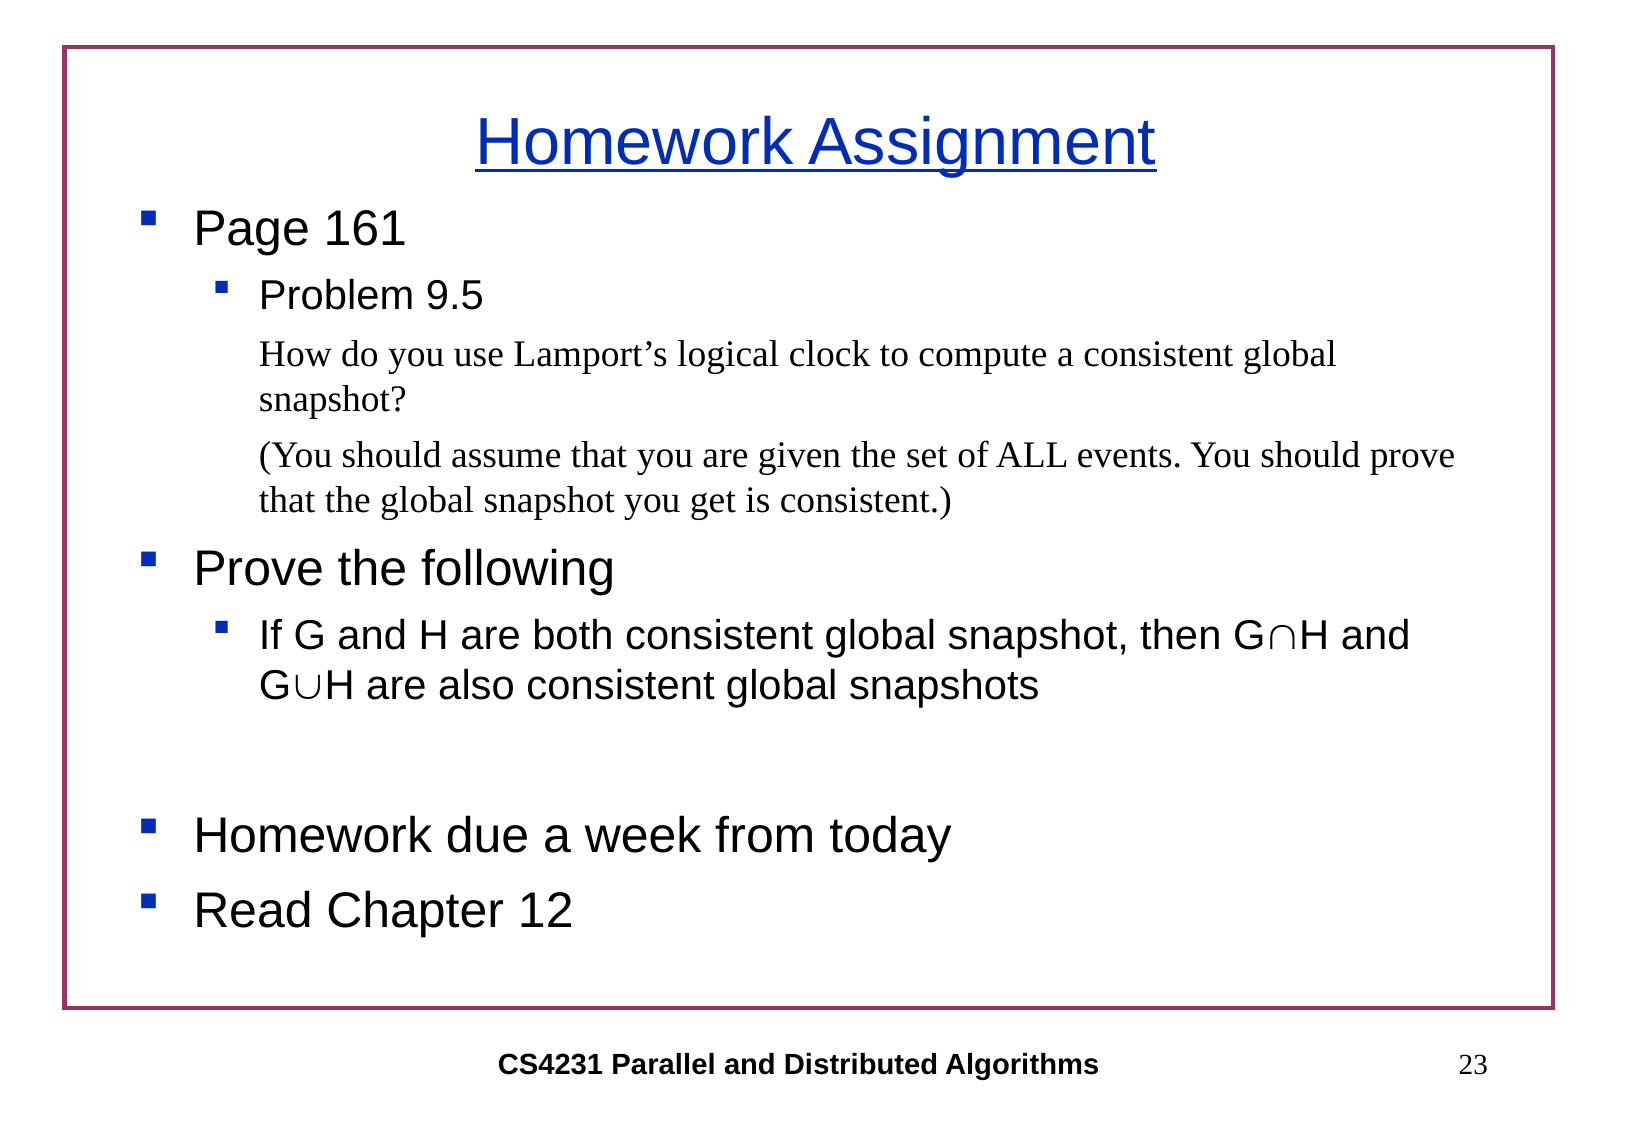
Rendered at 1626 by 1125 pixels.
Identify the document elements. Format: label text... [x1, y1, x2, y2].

slide_number 23 [1164, 1024, 1504, 1101]
list Page 161 Problem 9.5 How do you use Lamport’s logical clock to compute a consistent global snapshot? (You should assume that you are given the set of ALL events. You should prove that the global snapshot you get is consistent.) Prove the following If G and H are both consistent global snapshot, then GH and GH are also consistent global snapshots Homework due a week from today Read Chapter 12 [121, 187, 1504, 950]
footer CS4231 Parallel and Distributed Algorithms [229, 1024, 1164, 1101]
title Homework Assignment [125, 69, 1507, 207]
